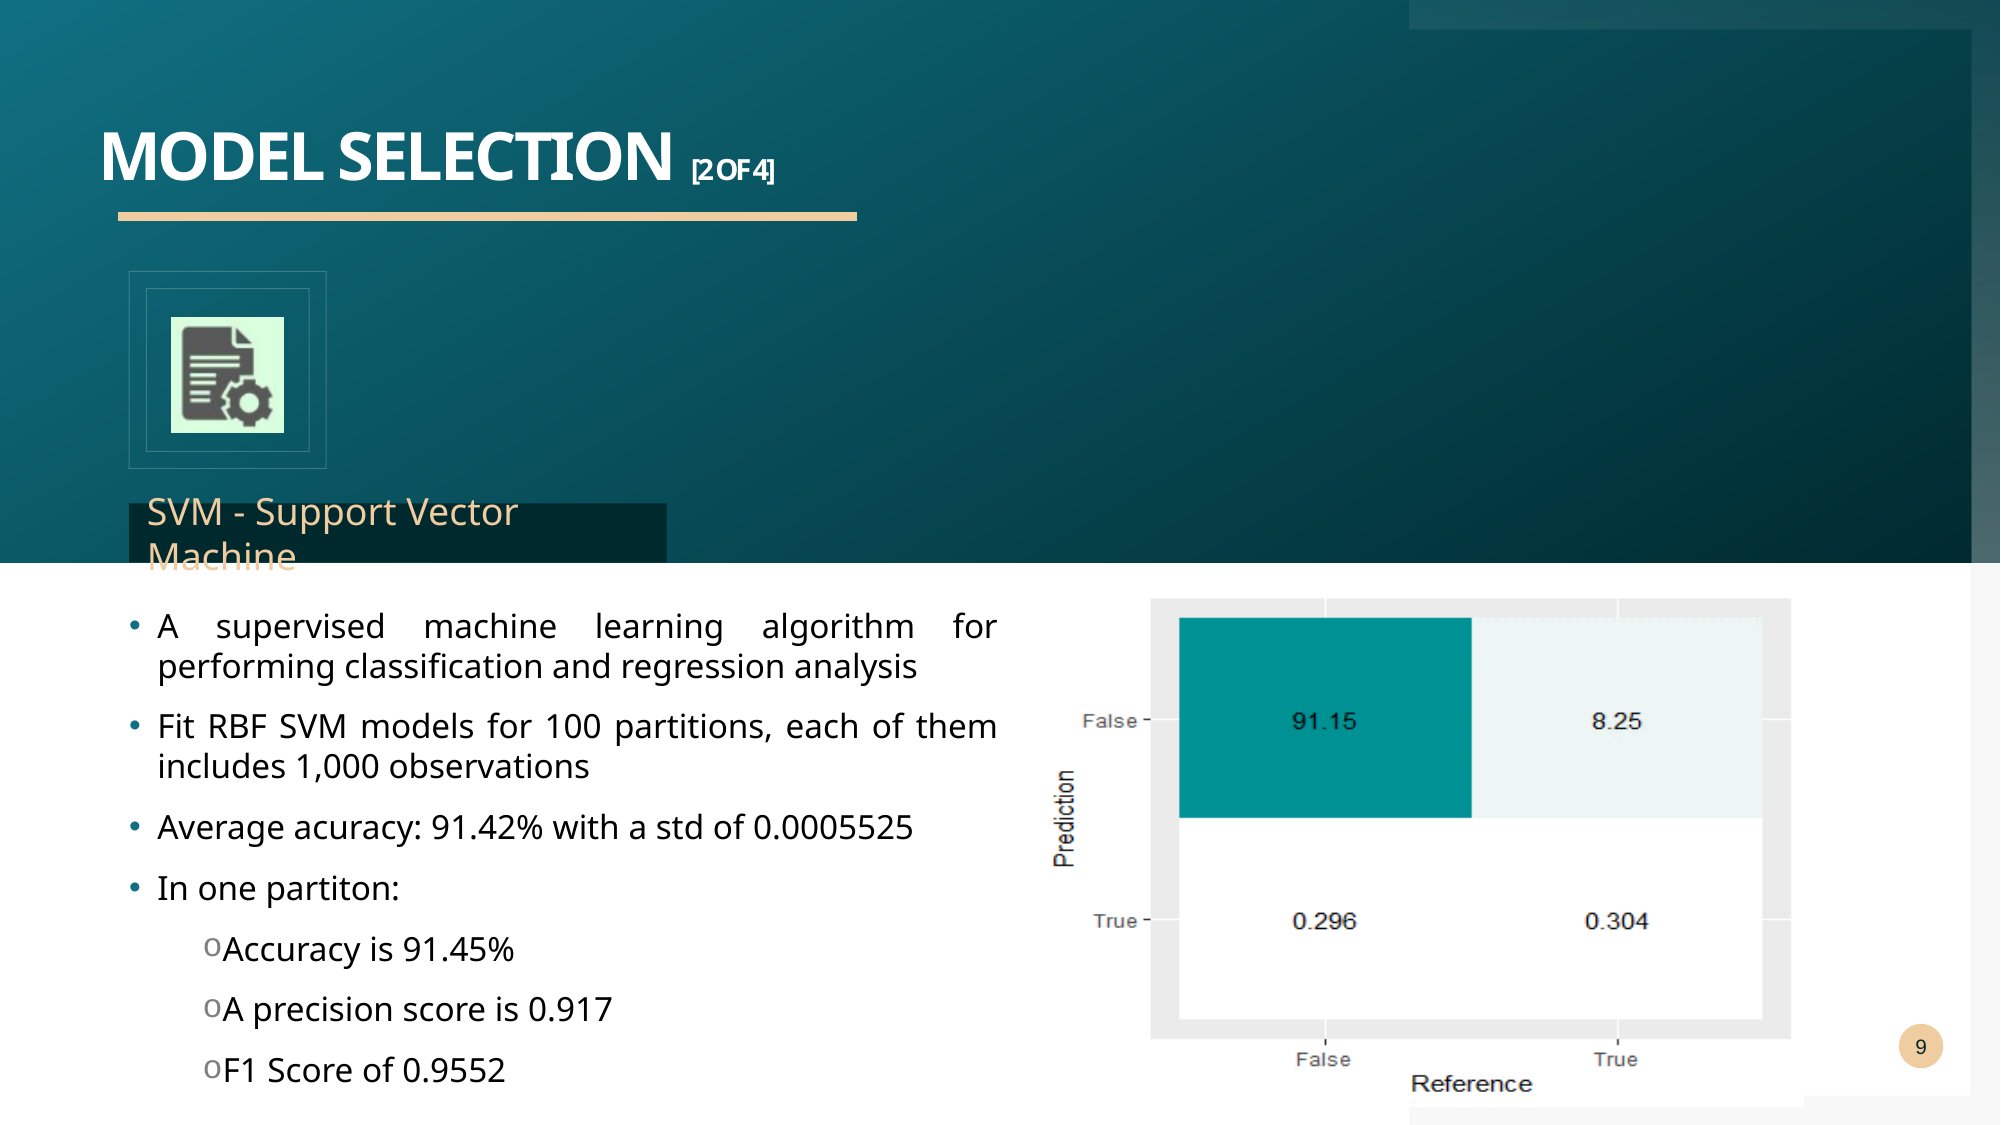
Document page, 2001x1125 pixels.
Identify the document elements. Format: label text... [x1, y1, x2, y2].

picture [1038, 588, 1804, 1107]
list SVM - Support Vector Machine [129, 503, 667, 563]
list A supervised machine learning algorithm for performing classification and regression analysis Fit RBF SVM models for 100 partitions, each of them includes 1,000 observations Average acuracy: 91.42% with a std of 0.0005525 In one partiton: Accuracy is 91.45% A precision score is 0.917 F1 Score of 0.9552 [111, 604, 1000, 1114]
slide_number 9 [1898, 1023, 1944, 1069]
picture [171, 317, 284, 433]
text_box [129, 271, 327, 469]
title MODEL selection [2 of 4] [98, 123, 1339, 184]
